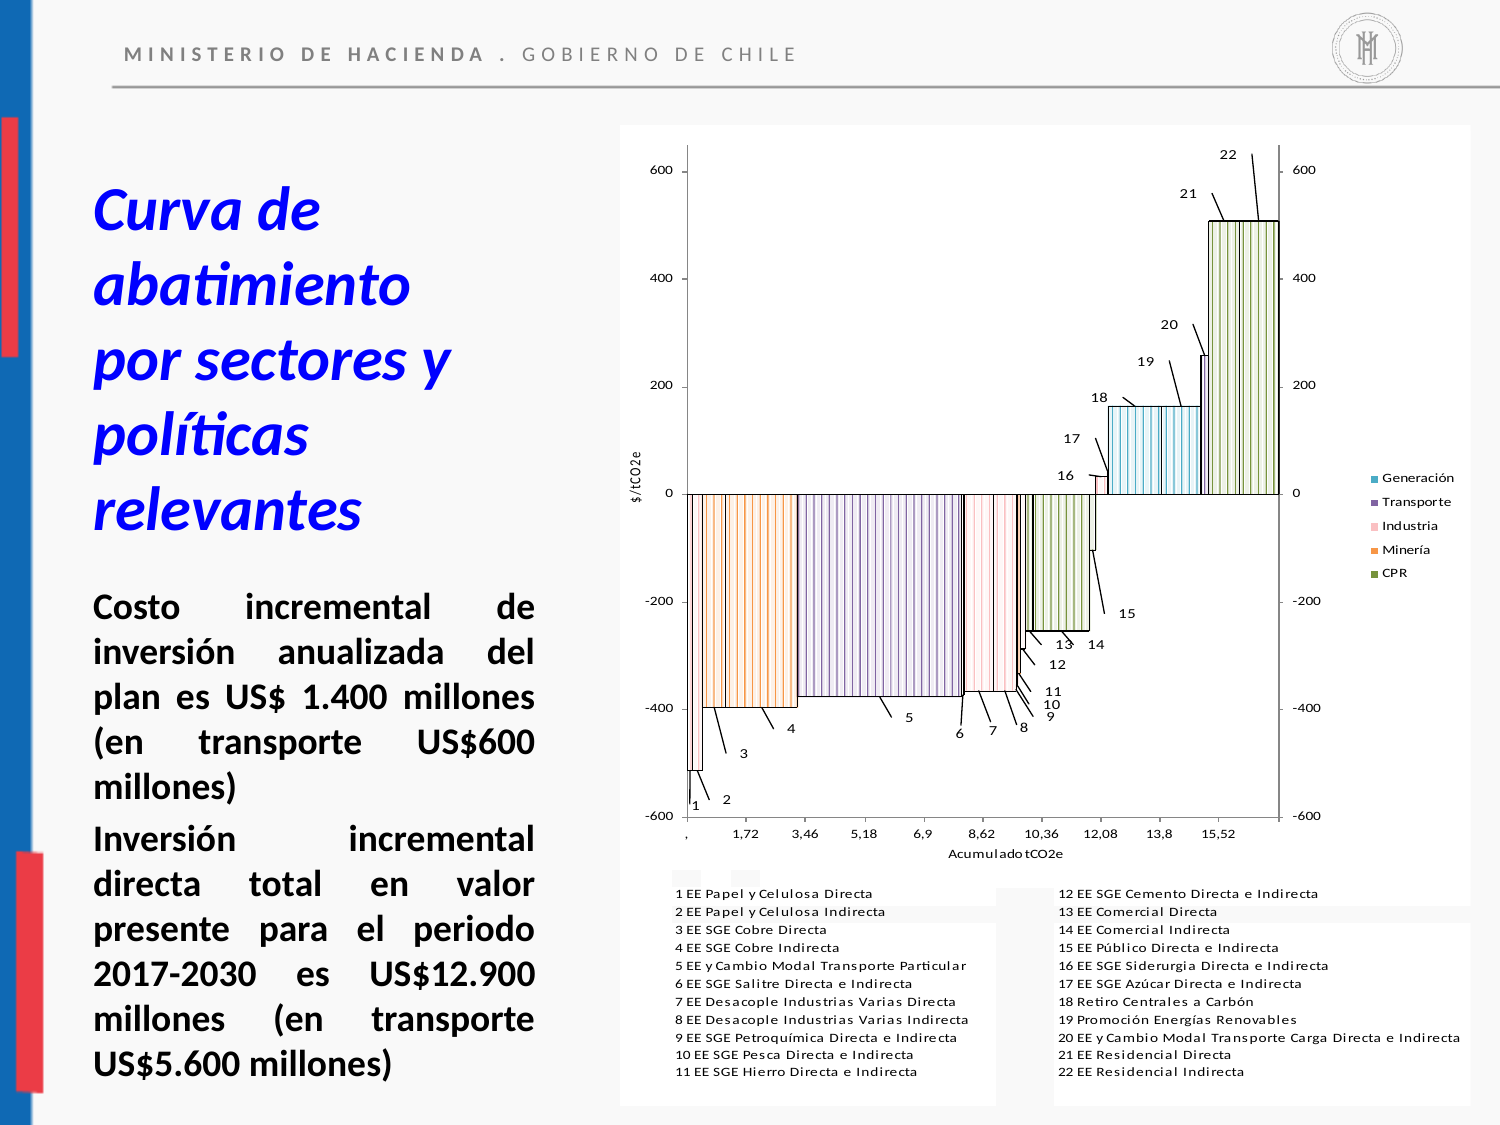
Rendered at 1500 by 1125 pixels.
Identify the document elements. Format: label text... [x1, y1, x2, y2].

picture [0, 0, 1500, 1125]
list Costo incremental de inversión anualizada del plan es US$ 1.400 millones (en transporte US$600 millones) Inversión incremental directa total en valor presente para el periodo 2017-2030 es US$12.900 millones (en transporte US$5.600 millones) [78, 574, 551, 778]
title Curva de abatimiento por sectores y políticas relevantes [78, 160, 511, 574]
